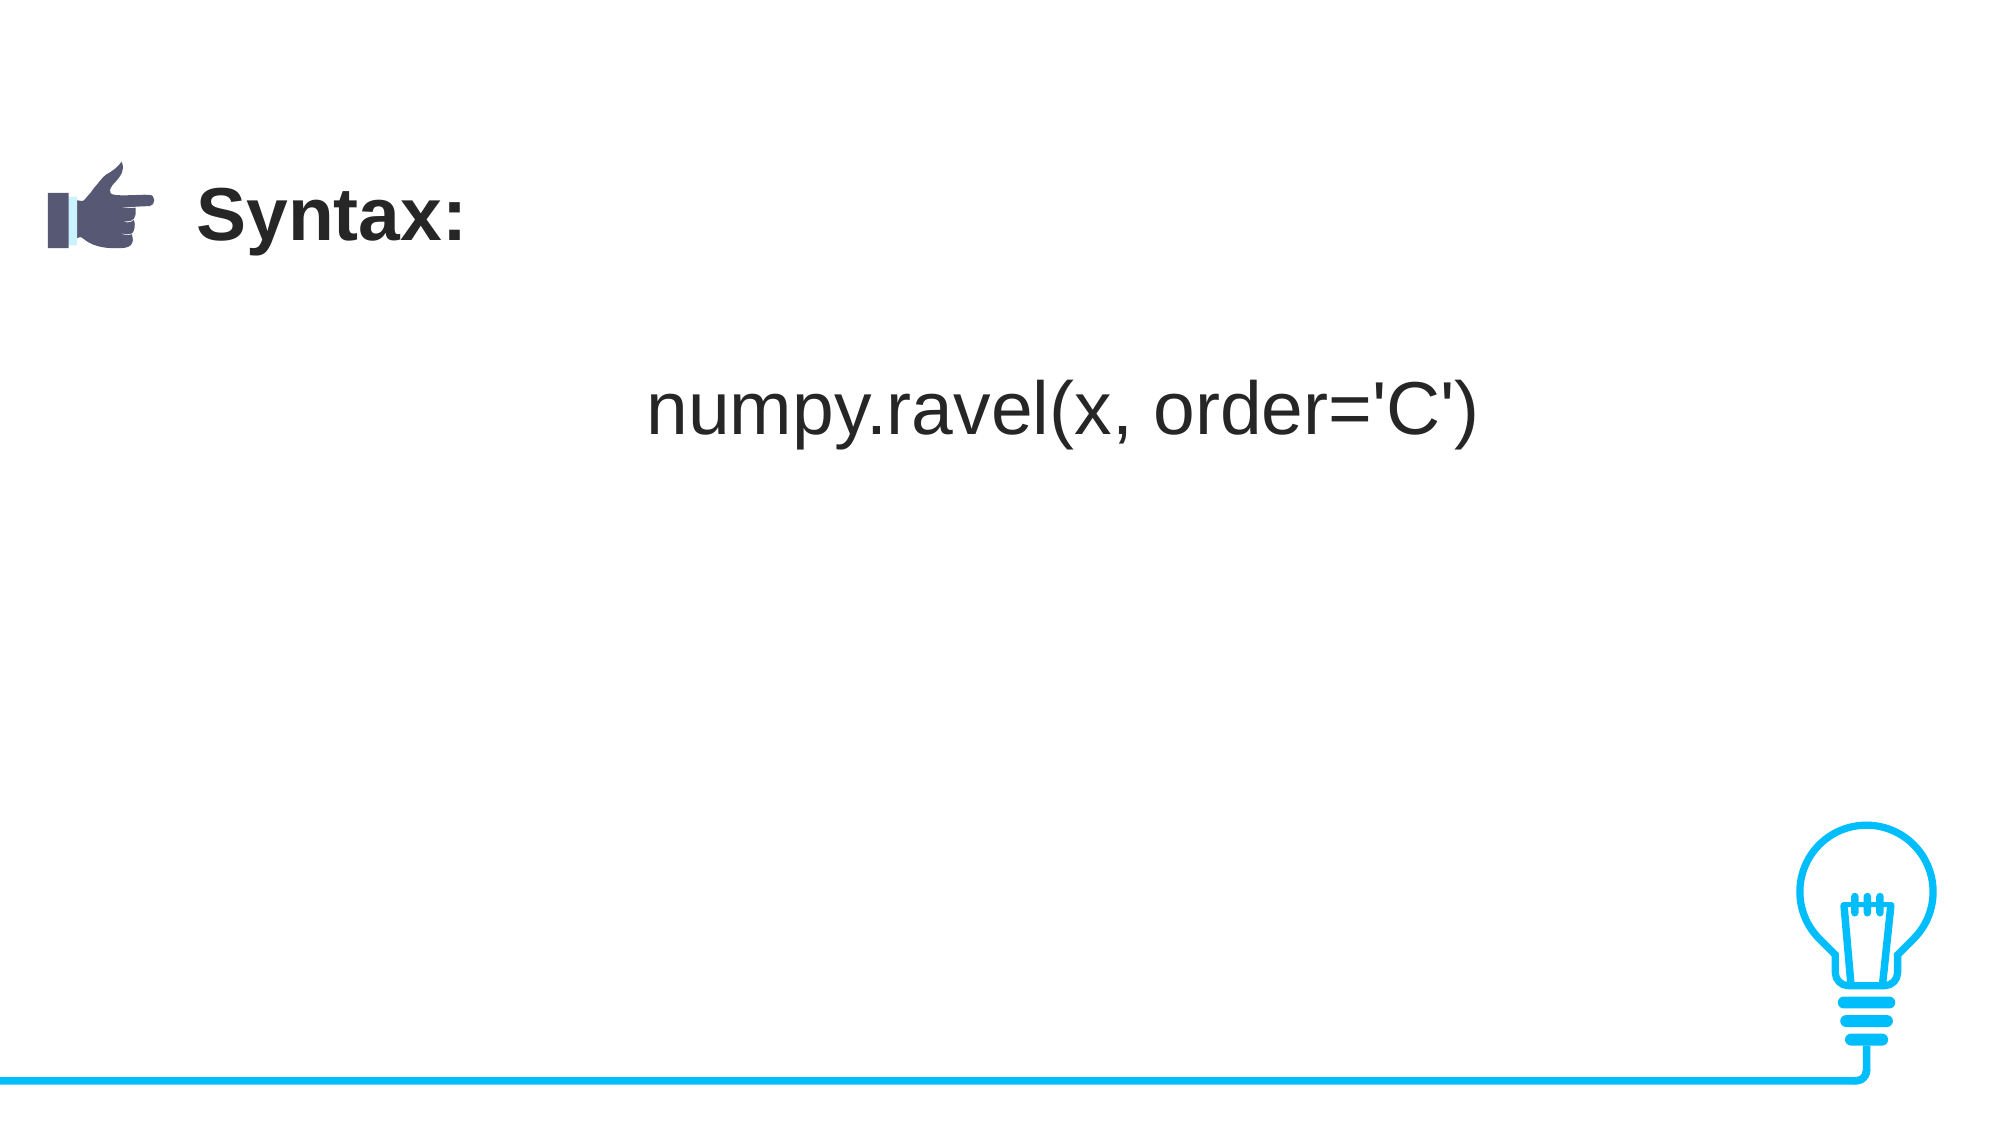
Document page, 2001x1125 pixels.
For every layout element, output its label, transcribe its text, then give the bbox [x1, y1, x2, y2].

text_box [47, 161, 155, 249]
list Syntax: numpy.ravel(x, order='C') [181, 26, 1959, 600]
